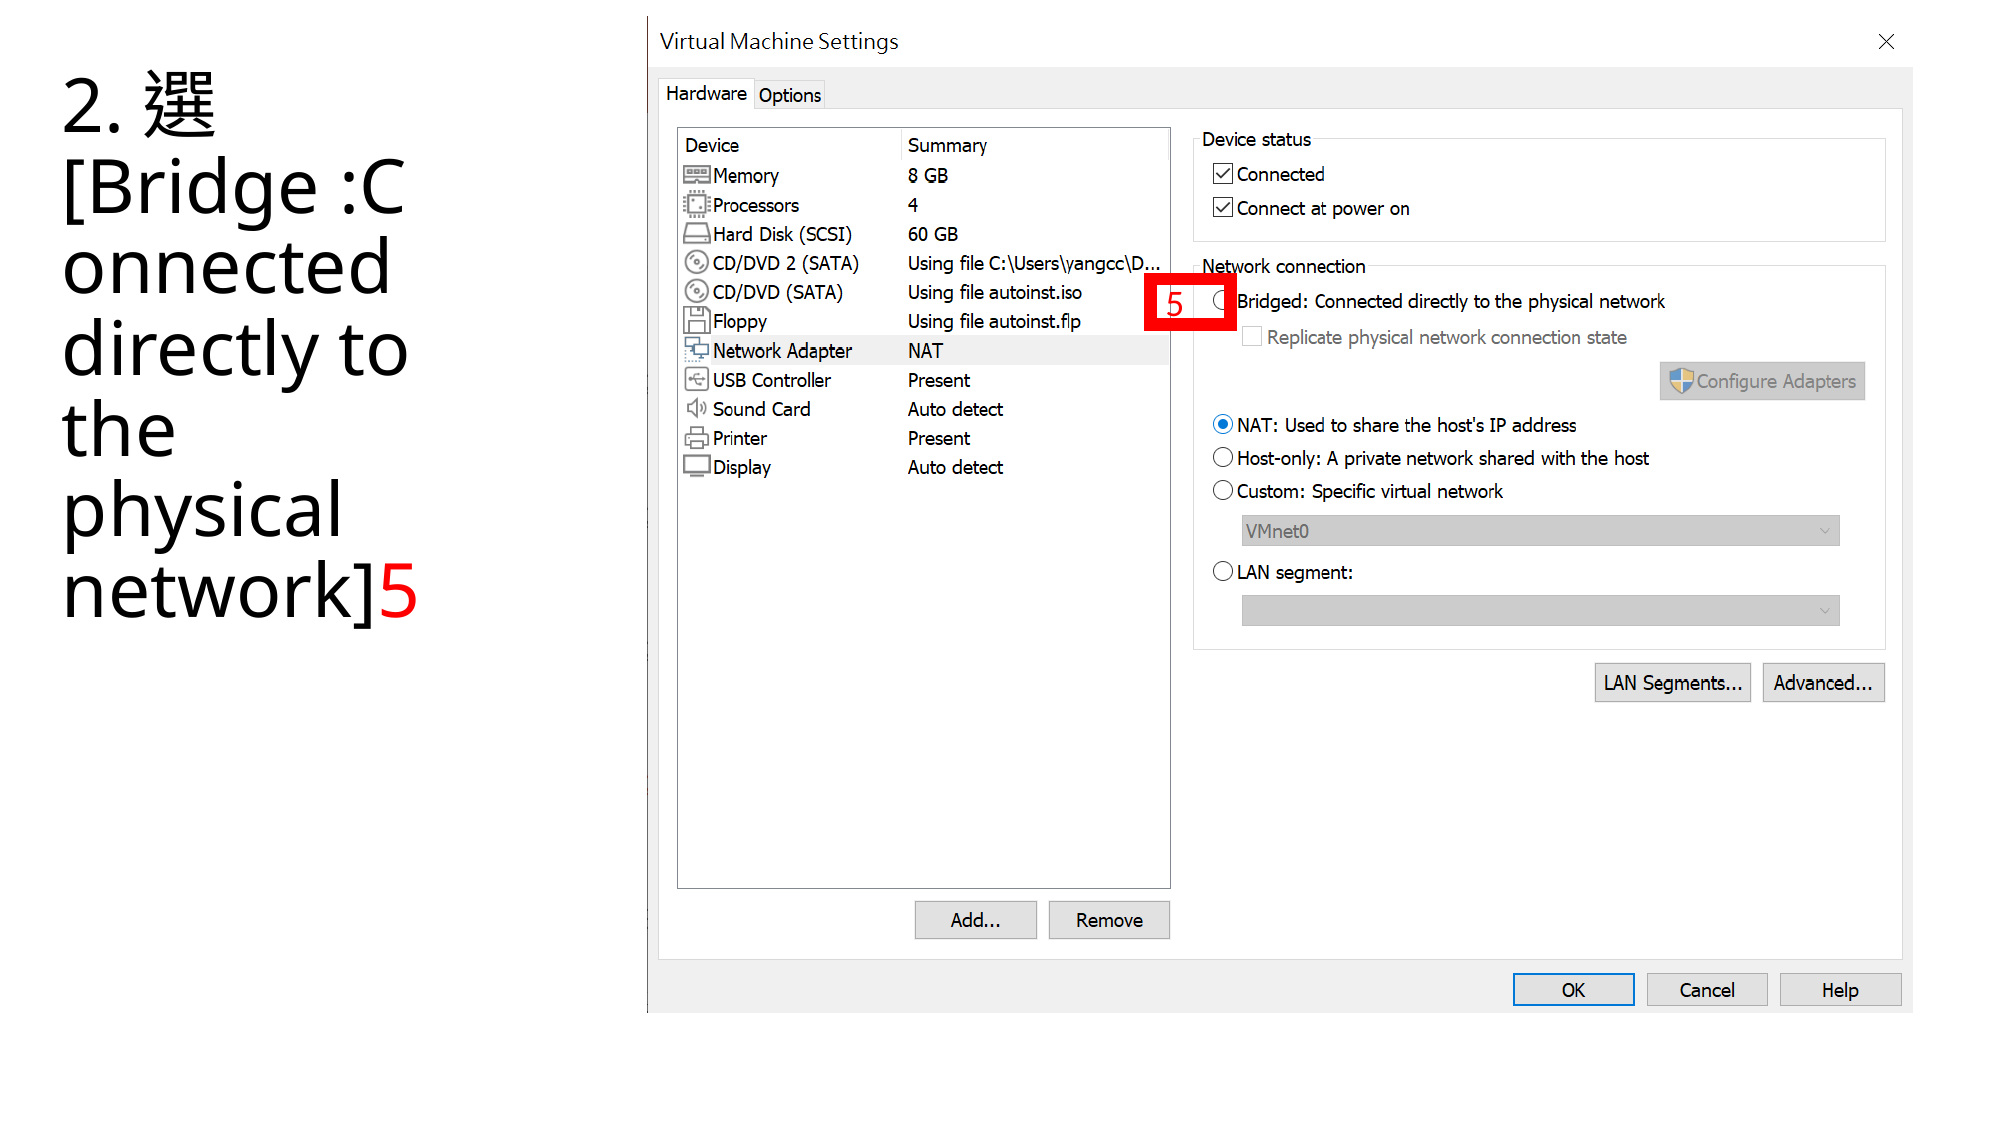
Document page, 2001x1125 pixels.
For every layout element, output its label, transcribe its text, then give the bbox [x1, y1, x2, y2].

title 2.選[Bridge :Connected directly to the physical network]5 [46, 59, 450, 755]
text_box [647, 16, 1913, 1013]
